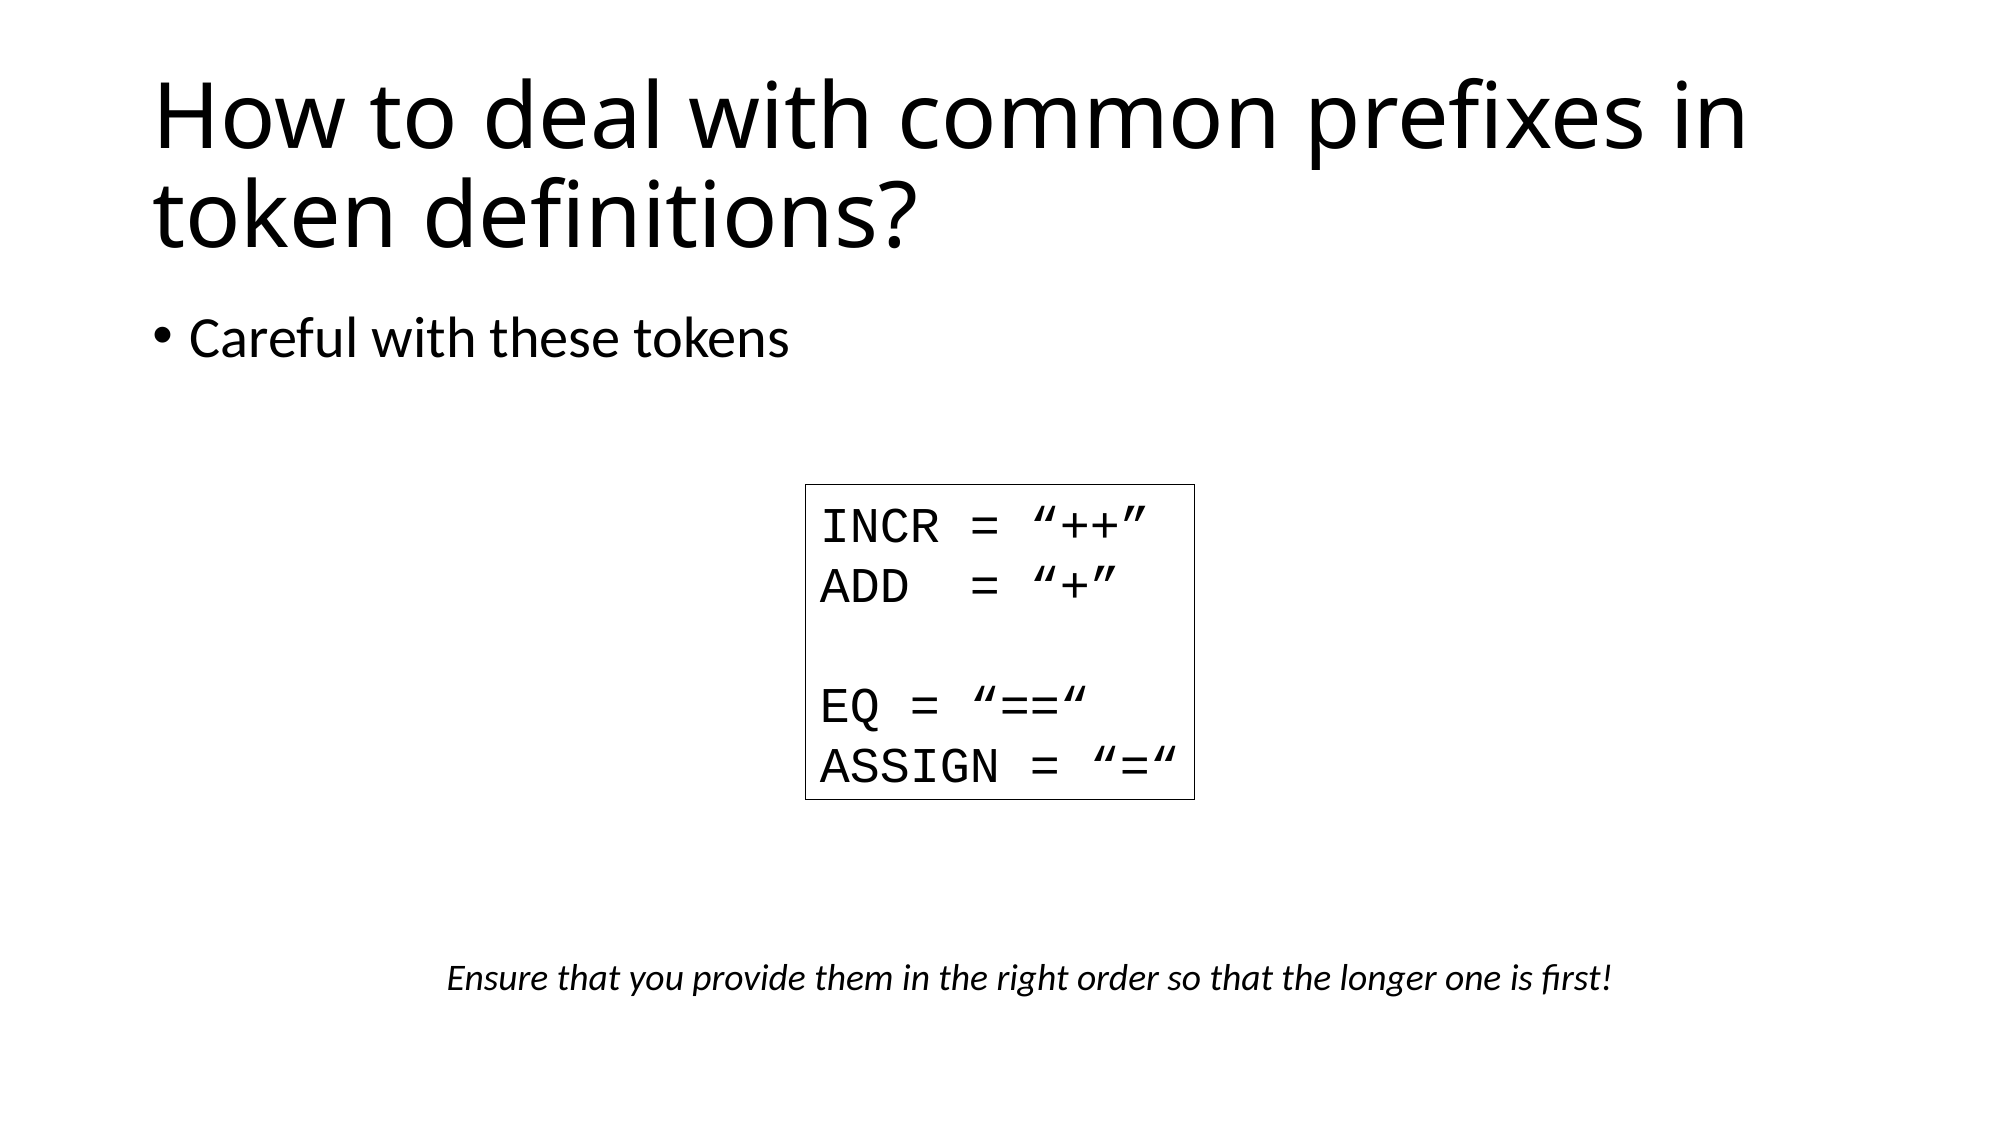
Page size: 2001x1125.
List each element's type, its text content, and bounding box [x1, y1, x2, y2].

text_box INCR = “++” ADD = “+” EQ = “==“ ASSIGN = “=“ [805, 484, 1195, 800]
title How to deal with common prefixes in token definitions? [137, 59, 1873, 278]
text_box Ensure that you provide them in the right order so that the longer one is first! [431, 945, 1630, 1006]
list Careful with these tokens [137, 299, 1863, 859]
